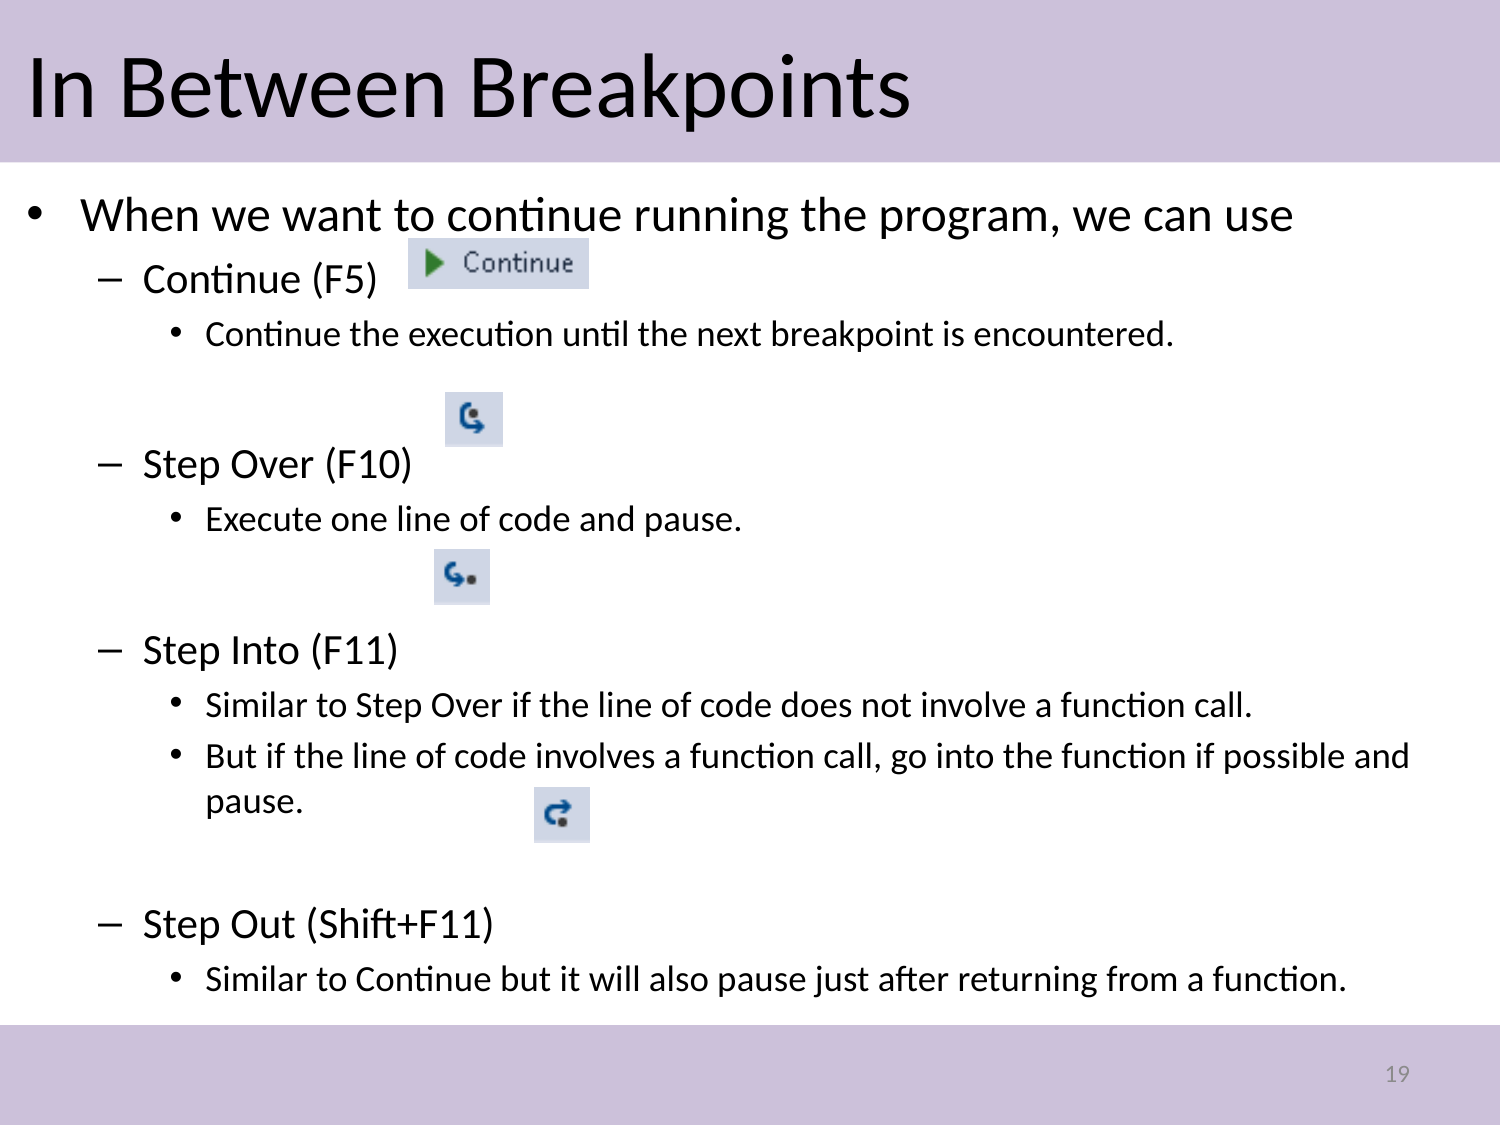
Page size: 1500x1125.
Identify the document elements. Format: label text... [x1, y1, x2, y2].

slide_number 19 [1074, 1042, 1425, 1103]
picture [408, 238, 589, 290]
picture [445, 391, 503, 448]
picture [534, 787, 590, 843]
list When we want to continue running the program, we can use Continue (F5) Continue the execution until the next breakpoint is encountered. Step Over (F10) Execute one line of code and pause. Step Into (F11) Similar to Step Over if the line of code does not involve a function call. But if the line of code involves a function call, go into the function if possible and pause. Step Out (Shift+F11) Similar to Continue but it will also pause just after returning from a function. [11, 174, 1477, 1013]
picture [434, 549, 490, 605]
title In Between Breakpoints [11, 12, 1362, 150]
